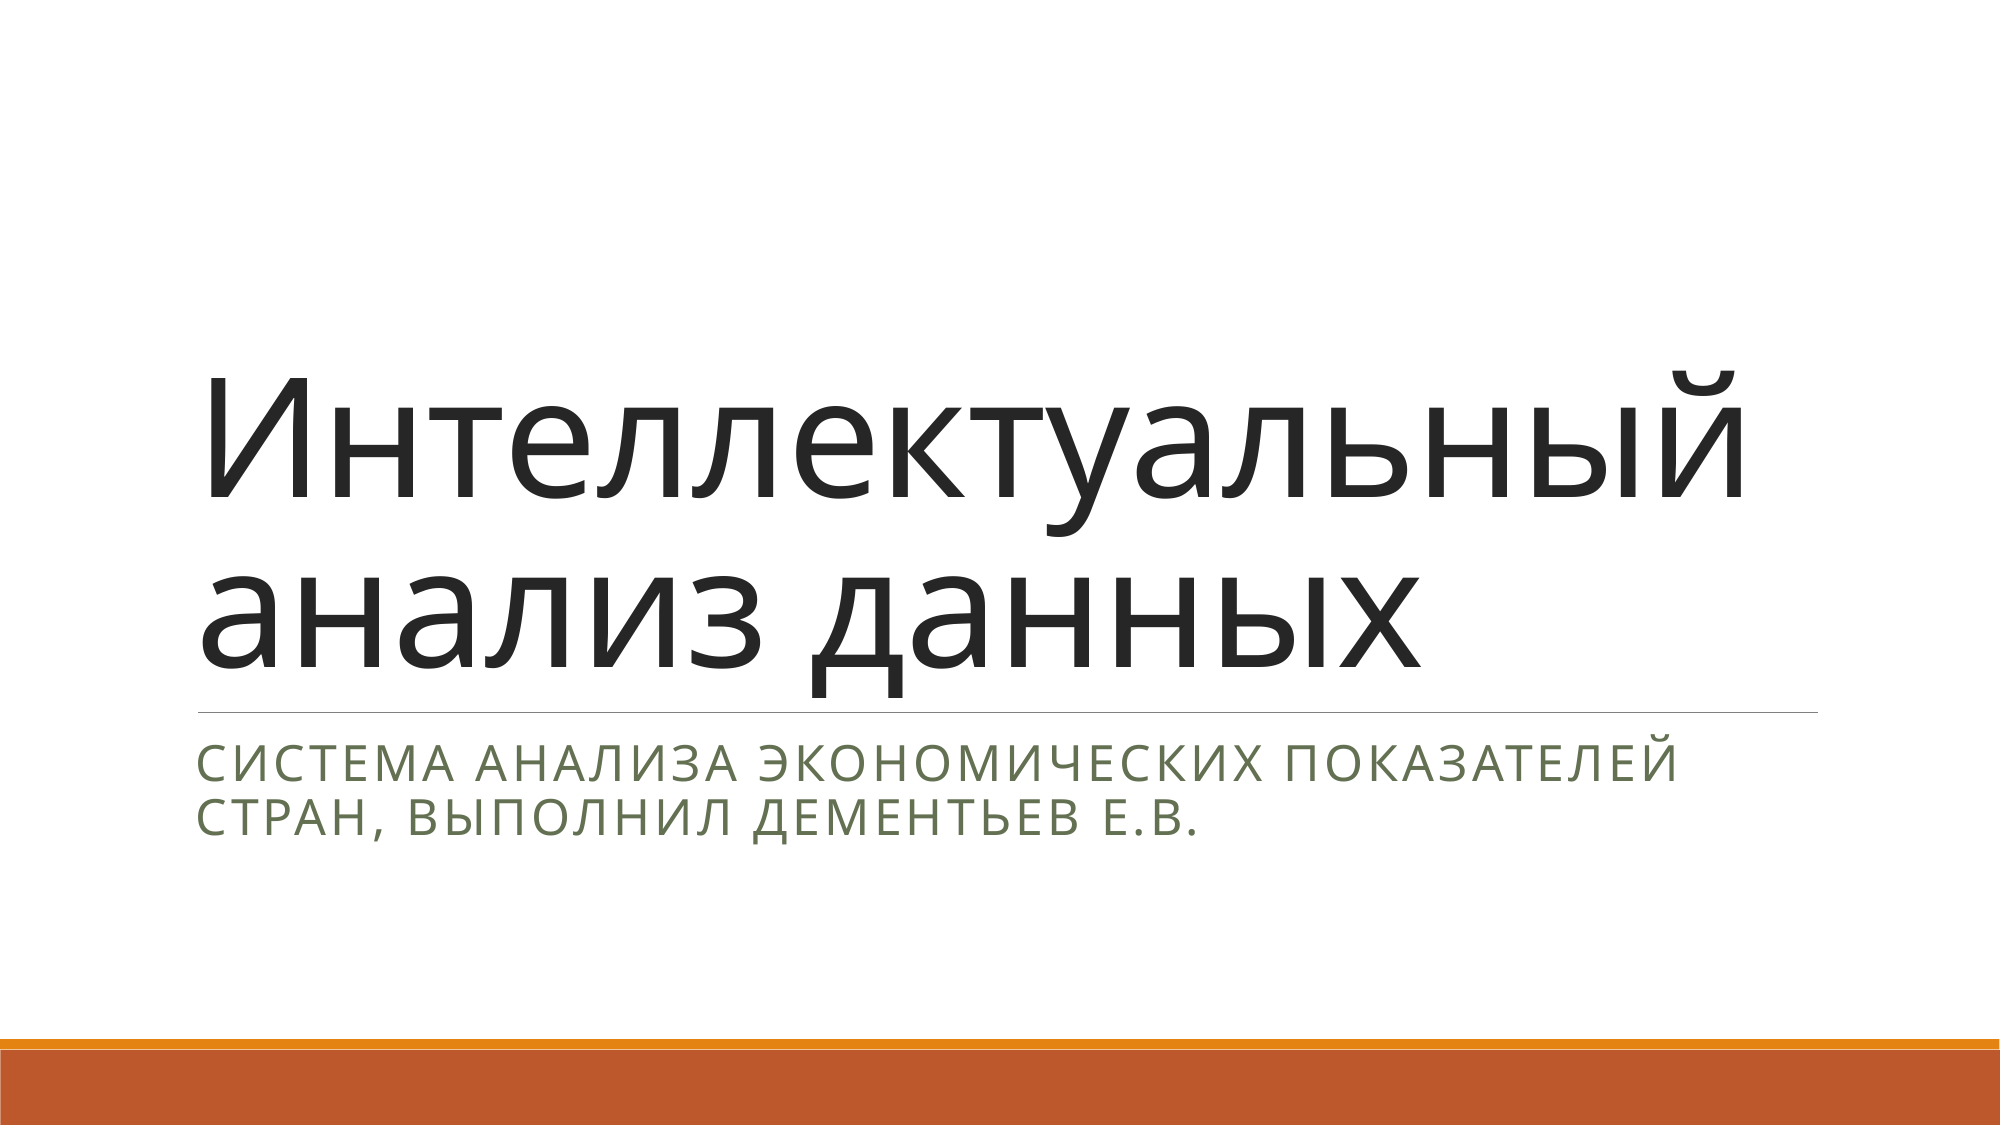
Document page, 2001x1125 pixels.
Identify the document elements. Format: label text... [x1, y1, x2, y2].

subtitle Система анализа экономических показателей стран, выполнил Дементьев Е.В. [180, 730, 1831, 919]
title Интеллектуальный анализ данных [180, 124, 1830, 710]
